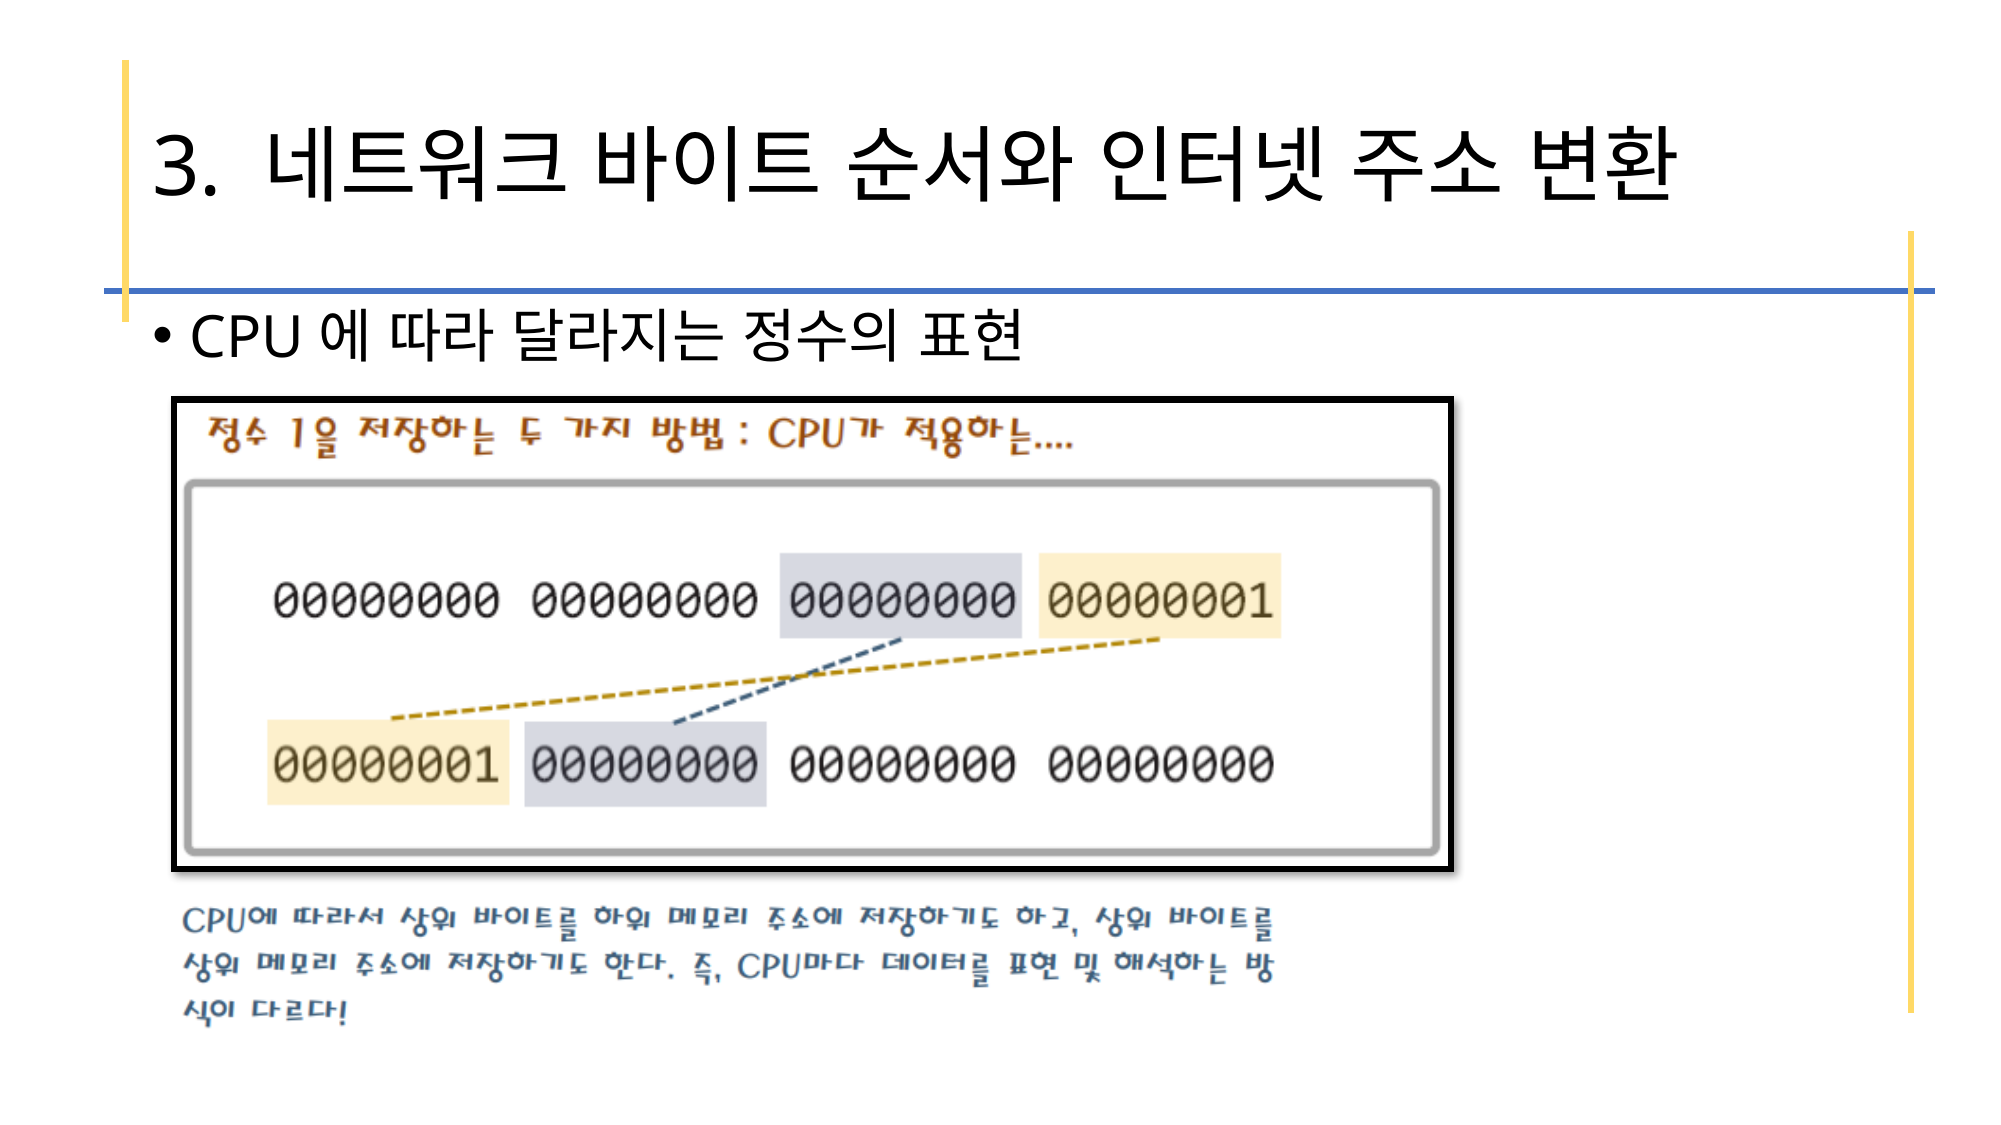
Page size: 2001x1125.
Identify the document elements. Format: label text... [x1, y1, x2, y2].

picture [177, 896, 1284, 1041]
list CPU에 따라 달라지는 정수의 표현 [137, 299, 1863, 1014]
picture [177, 402, 1448, 866]
title 3. 네트워크 바이트 순서와 인터넷 주소 변환 [137, 59, 1863, 278]
